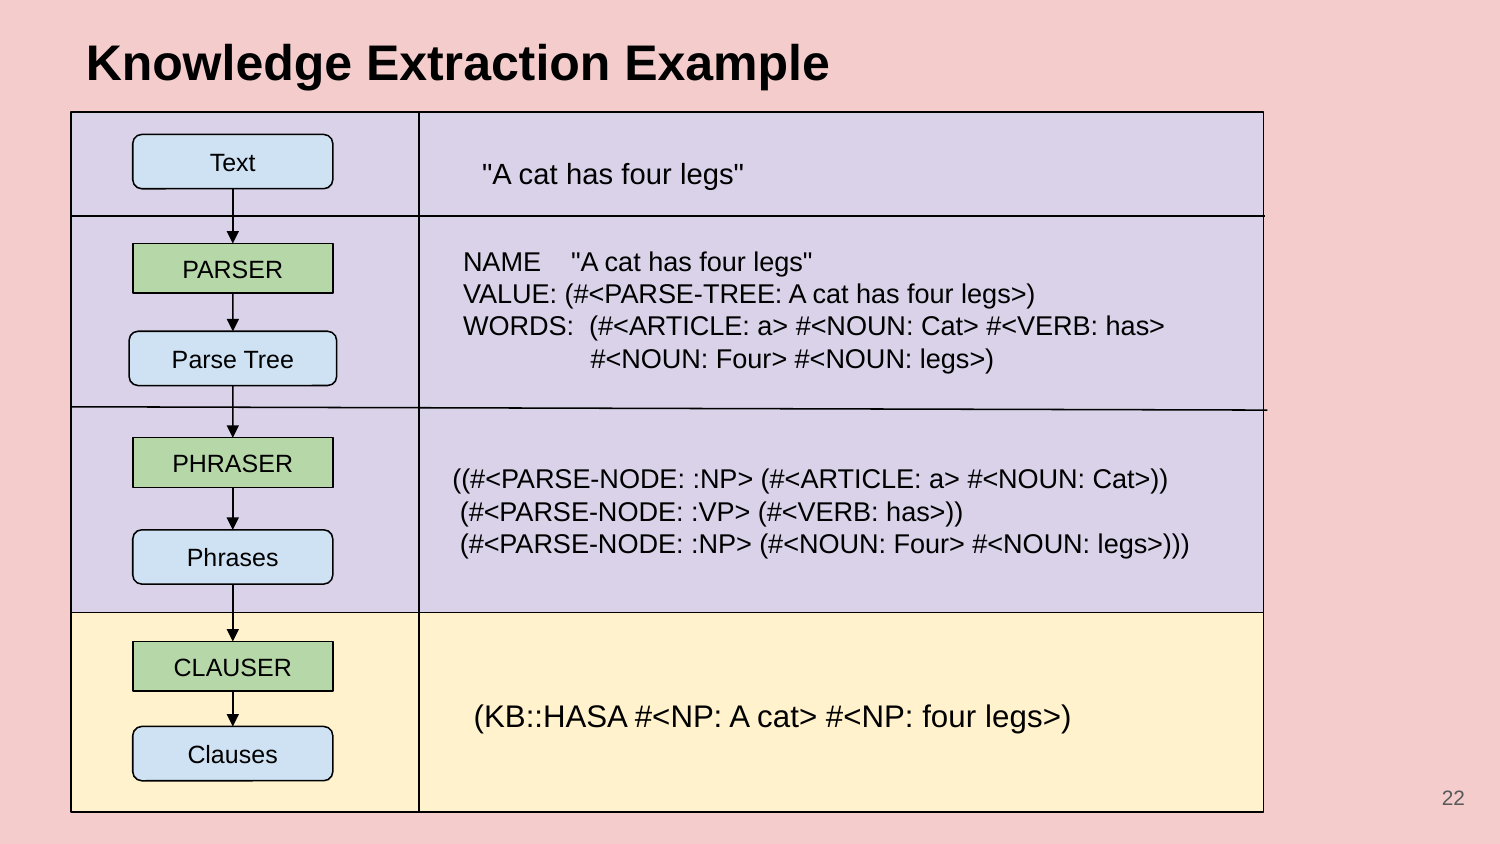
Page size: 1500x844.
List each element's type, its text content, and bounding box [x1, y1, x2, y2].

slide_number ‹#› [1389, 764, 1480, 830]
text_box Text [132, 134, 333, 189]
text_box [424, 418, 1264, 613]
text_box Knowledge Extraction Example [70, 15, 1268, 106]
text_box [424, 406, 1268, 411]
text_box NAME "A cat has four legs" VALUE: (#<PARSE-TREE: A cat has four legs>) WORDS: (#<ARTICLE: a> #<NOUN: Cat> #<VERB: has> #<NOUN: Four> #<NOUN: legs>) [448, 228, 1254, 389]
text_box Phrases [132, 529, 333, 585]
text_box "A cat has four legs" [458, 140, 1230, 206]
text_box [234, 419, 414, 613]
text_box Clauses [132, 726, 333, 781]
text_box PARSER [132, 243, 333, 294]
text_box PHRASER [132, 437, 333, 488]
text_box [70, 112, 418, 406]
text_box ((#<PARSE-NODE: :NP> (#<ARTICLE: a> #<NOUN: Cat>)) (#<PARSE-NODE: :VP> (#<VERB: has>)) (#<PARSE-NODE: :NP> (#<NOUN: Four> #<NOUN: legs>))) [437, 446, 1243, 575]
text_box CLAUSER [132, 641, 333, 692]
text_box [70, 613, 414, 813]
text_box [420, 112, 1264, 215]
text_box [237, 406, 414, 411]
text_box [70, 406, 228, 411]
text_box (KB::HASA #<NP: A cat> #<NP: four legs>) [458, 681, 1131, 750]
text_box [424, 224, 1264, 405]
text_box [424, 613, 1264, 813]
text_box [70, 418, 232, 613]
text_box Parse Tree [129, 331, 337, 386]
